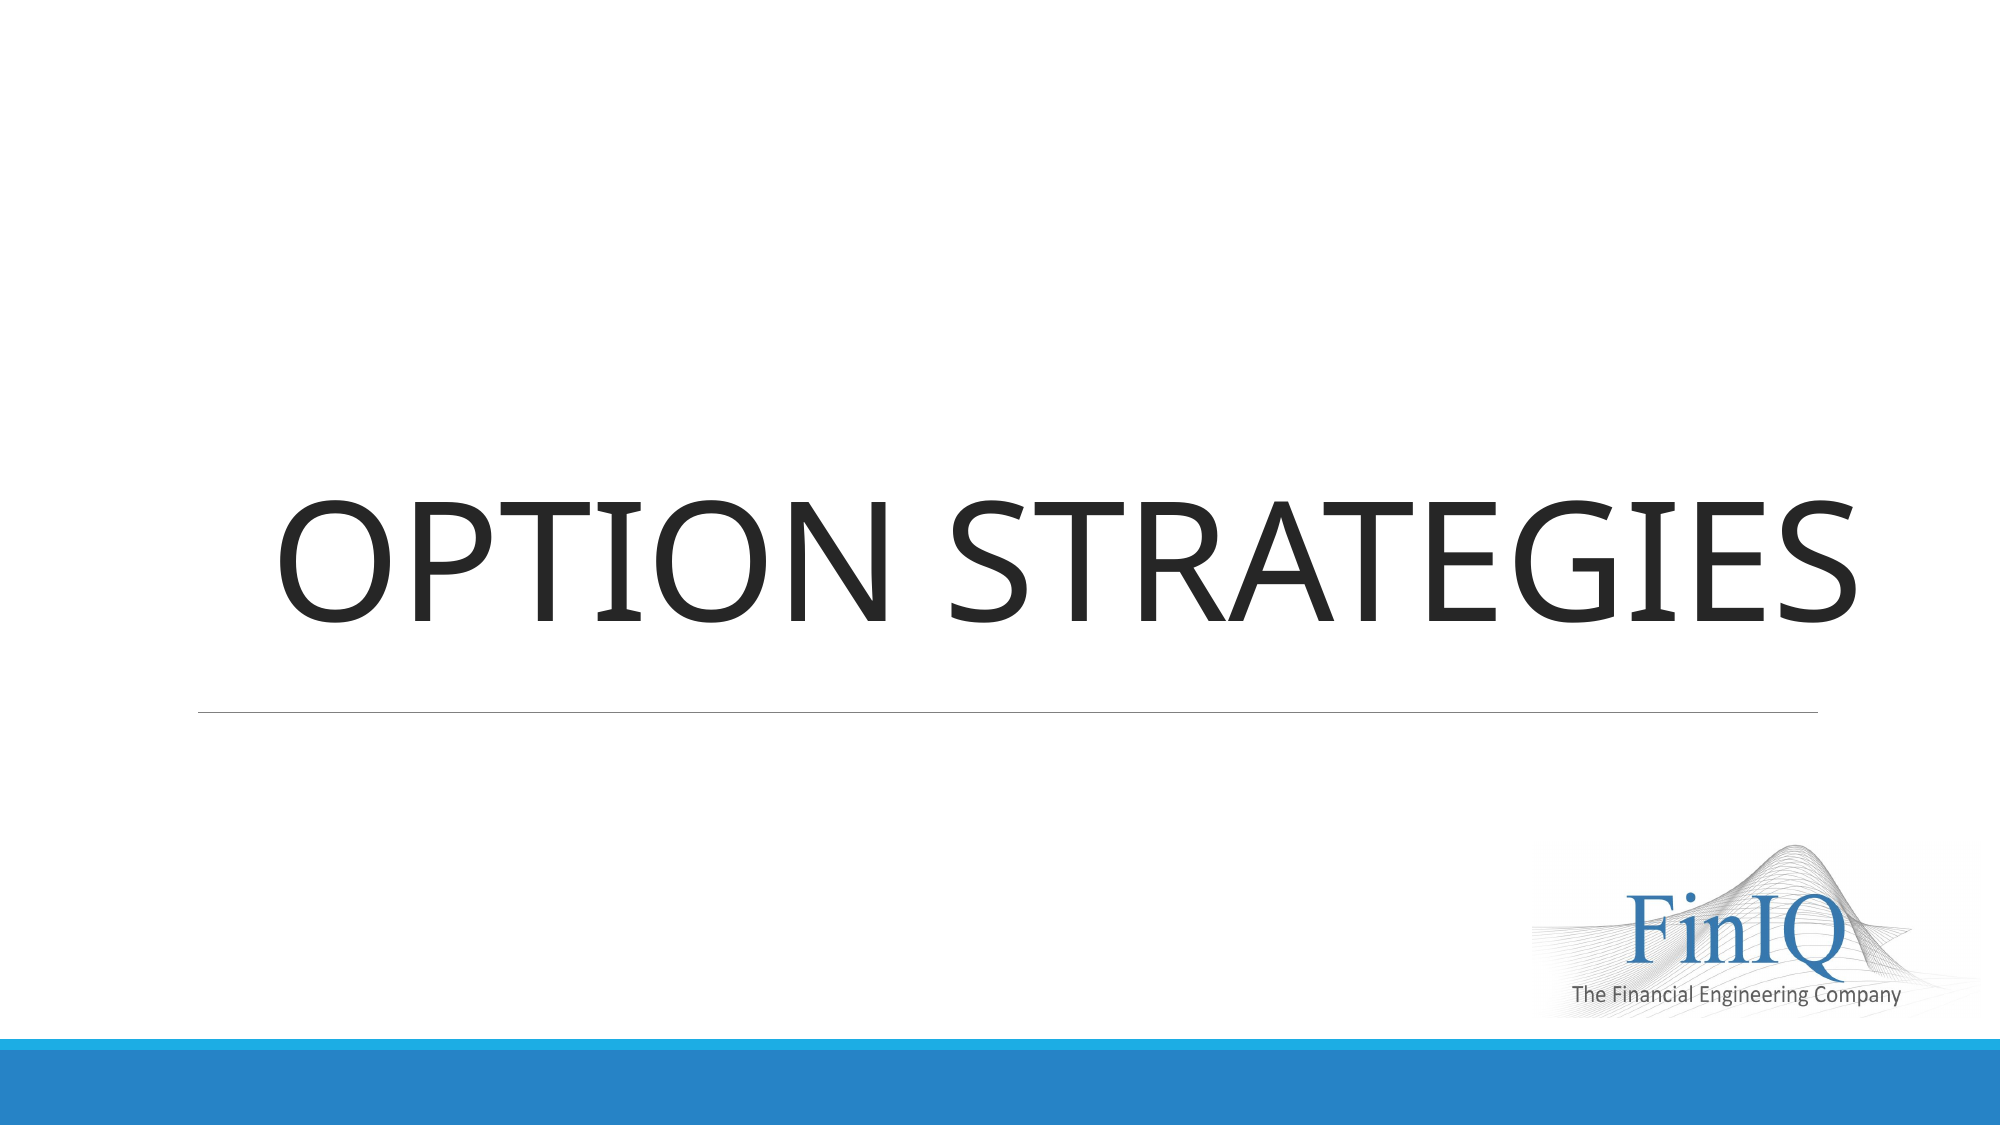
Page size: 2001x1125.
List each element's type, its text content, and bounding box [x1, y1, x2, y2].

picture [1531, 840, 1981, 1019]
title OPTION STRATEGIES [255, 78, 1906, 664]
